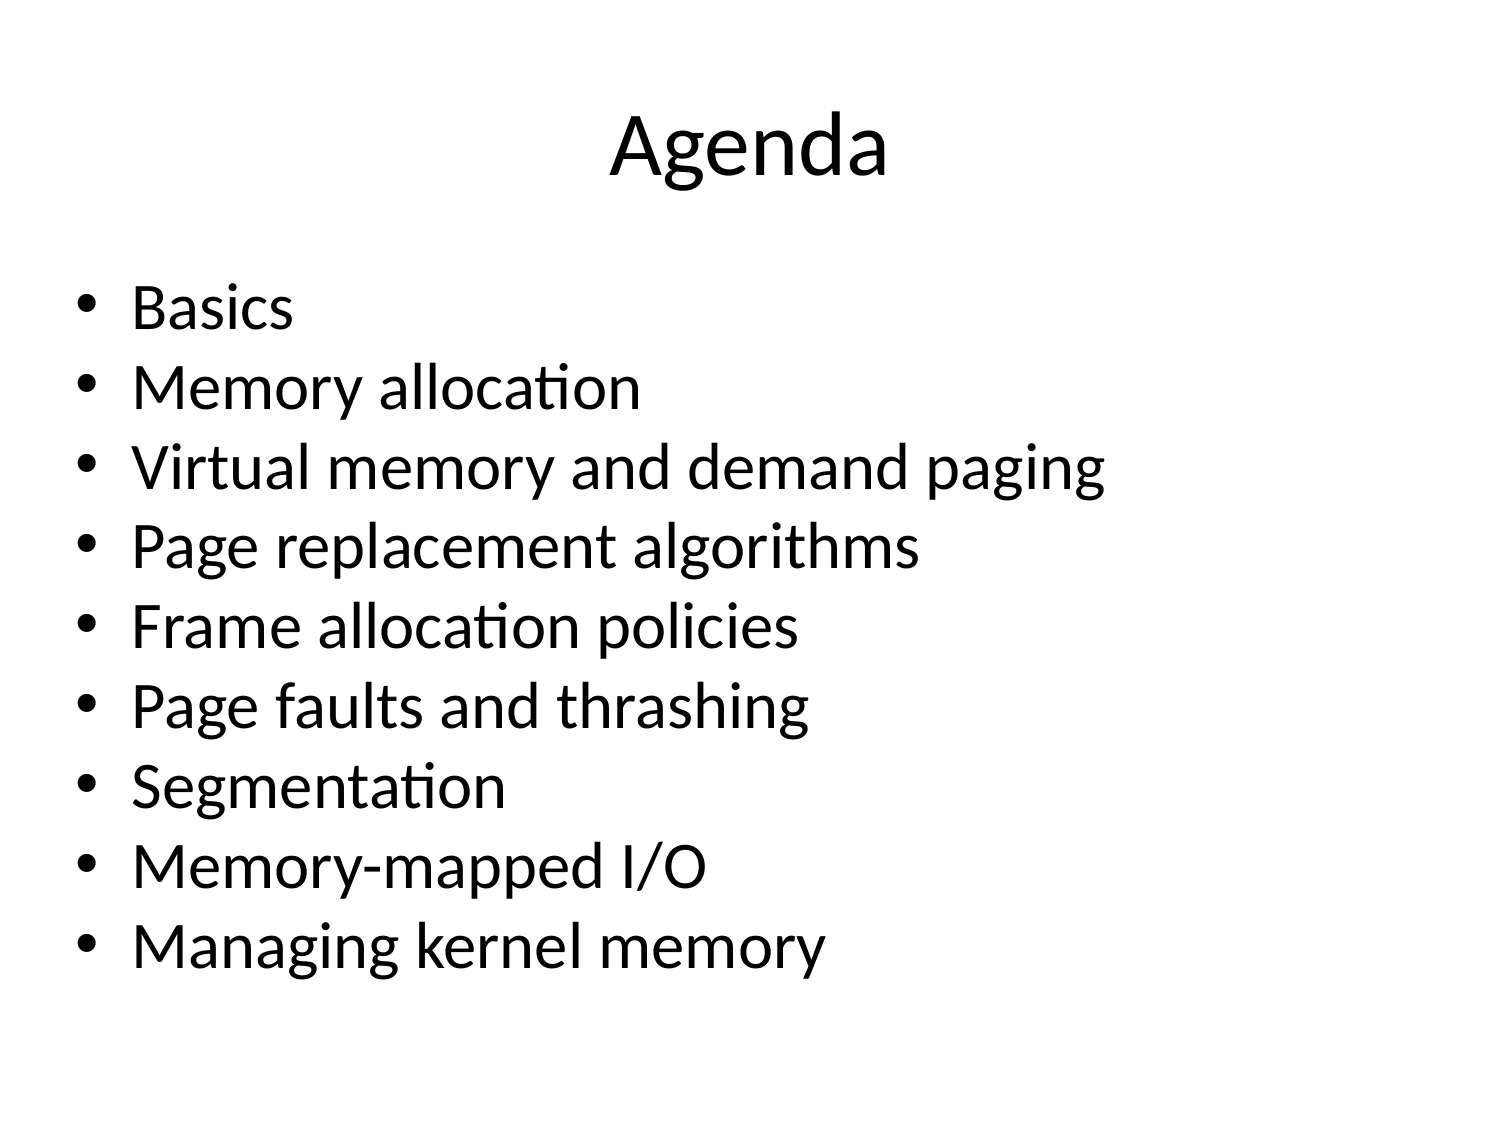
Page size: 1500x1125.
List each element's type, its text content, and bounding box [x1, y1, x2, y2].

text_box Agenda [75, 45, 1425, 233]
text_box Basics Memory allocation Virtual memory and demand paging Page replacement algorithms Frame allocation policies Page faults and thrashing Segmentation Memory-mapped I/O Managing kernel memory [75, 262, 1425, 1005]
